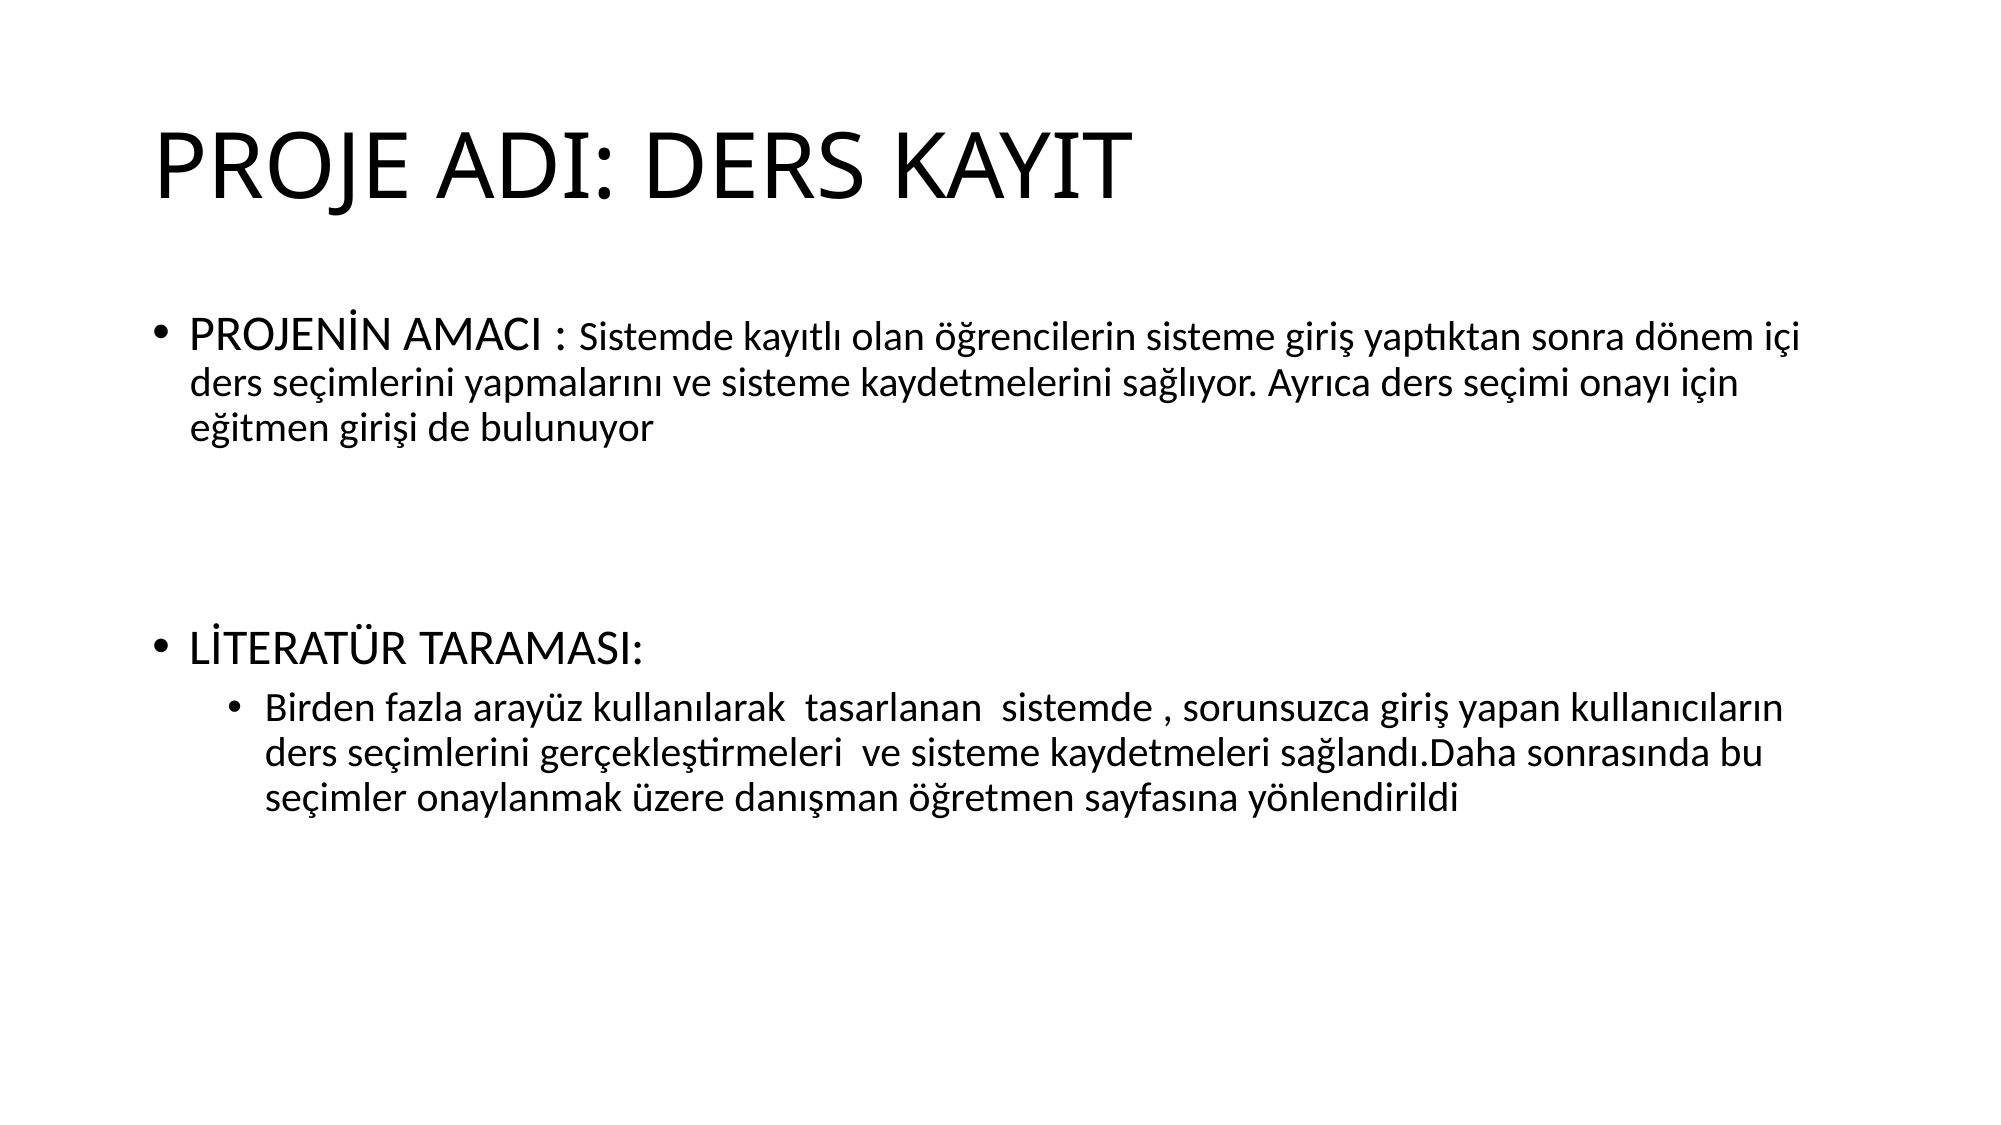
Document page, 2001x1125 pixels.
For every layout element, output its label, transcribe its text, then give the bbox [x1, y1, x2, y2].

title PROJE ADI: DERS KAYIT [137, 59, 1863, 278]
list PROJENİN AMACI : Sistemde kayıtlı olan öğrencilerin sisteme giriş yaptıktan sonra dönem içi ders seçimlerini yapmalarını ve sisteme kaydetmelerini sağlıyor. Ayrıca ders seçimi onayı için eğitmen girişi de bulunuyor LİTERATÜR TARAMASI: Birden fazla arayüz kullanılarak tasarlanan sistemde , sorunsuzca giriş yapan kullanıcıların ders seçimlerini gerçekleştirmeleri ve sisteme kaydetmeleri sağlandı.Daha sonrasında bu seçimler onaylanmak üzere danışman öğretmen sayfasına yönlendirildi [137, 299, 1863, 1014]
